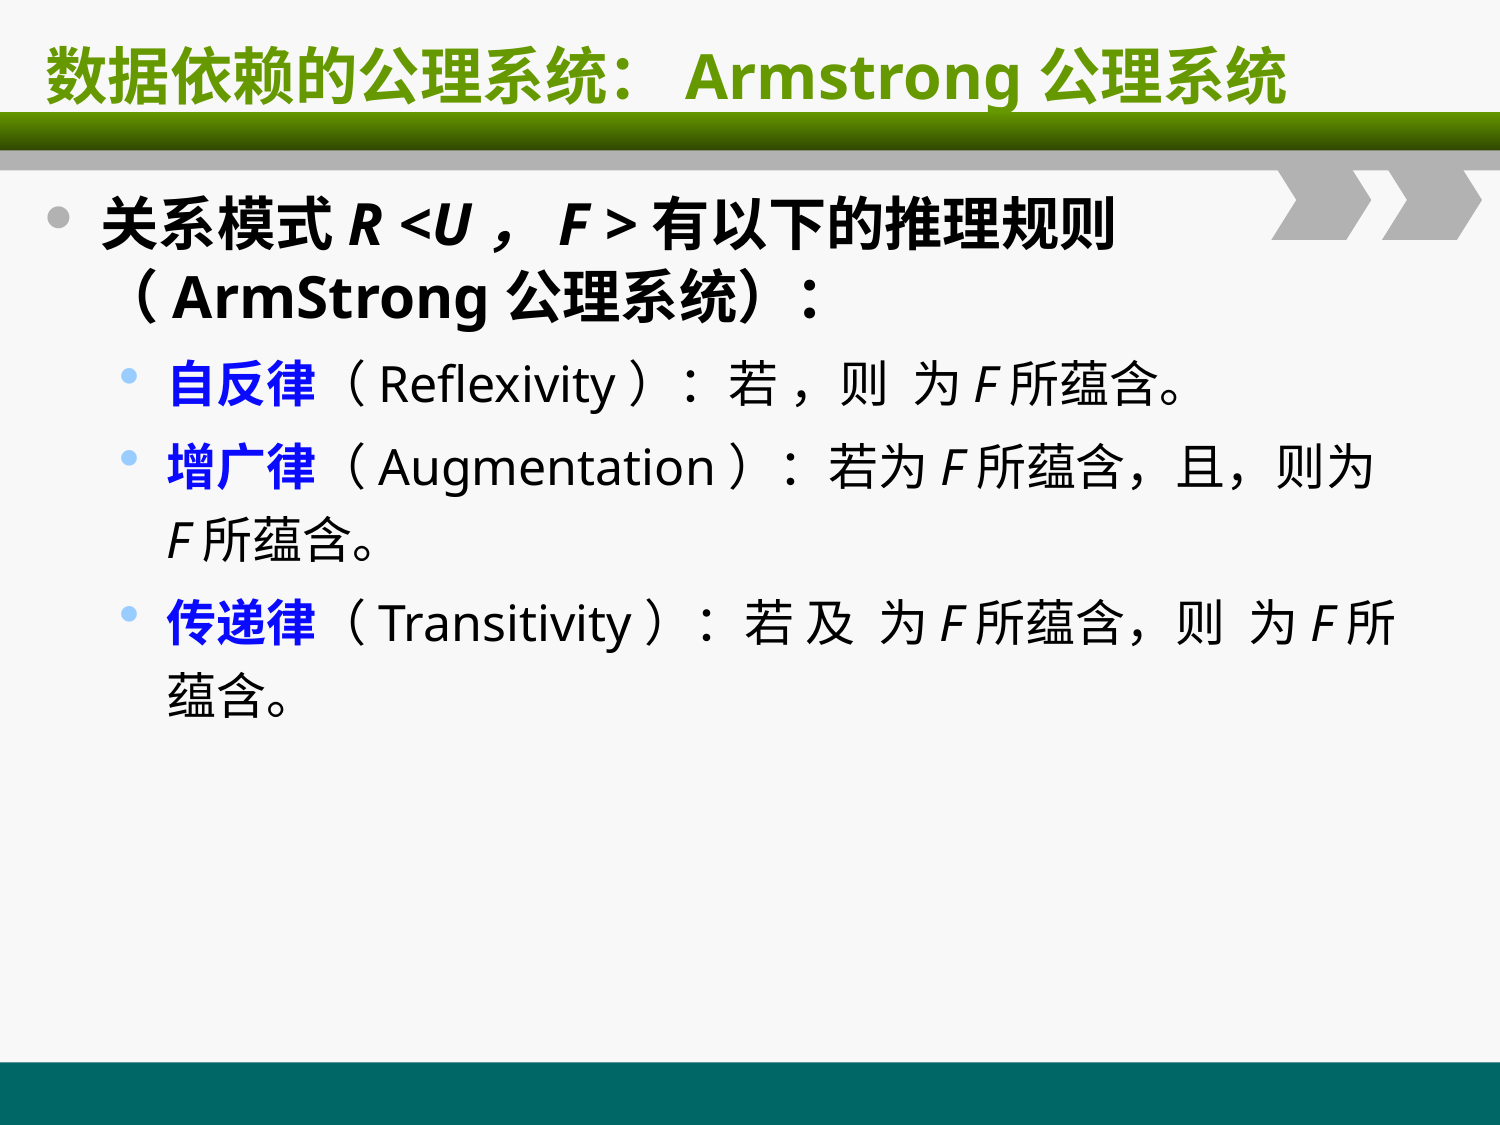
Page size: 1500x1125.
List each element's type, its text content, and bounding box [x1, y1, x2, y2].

title 数据依赖的公理系统：Armstrong公理系统 [30, 24, 1463, 125]
